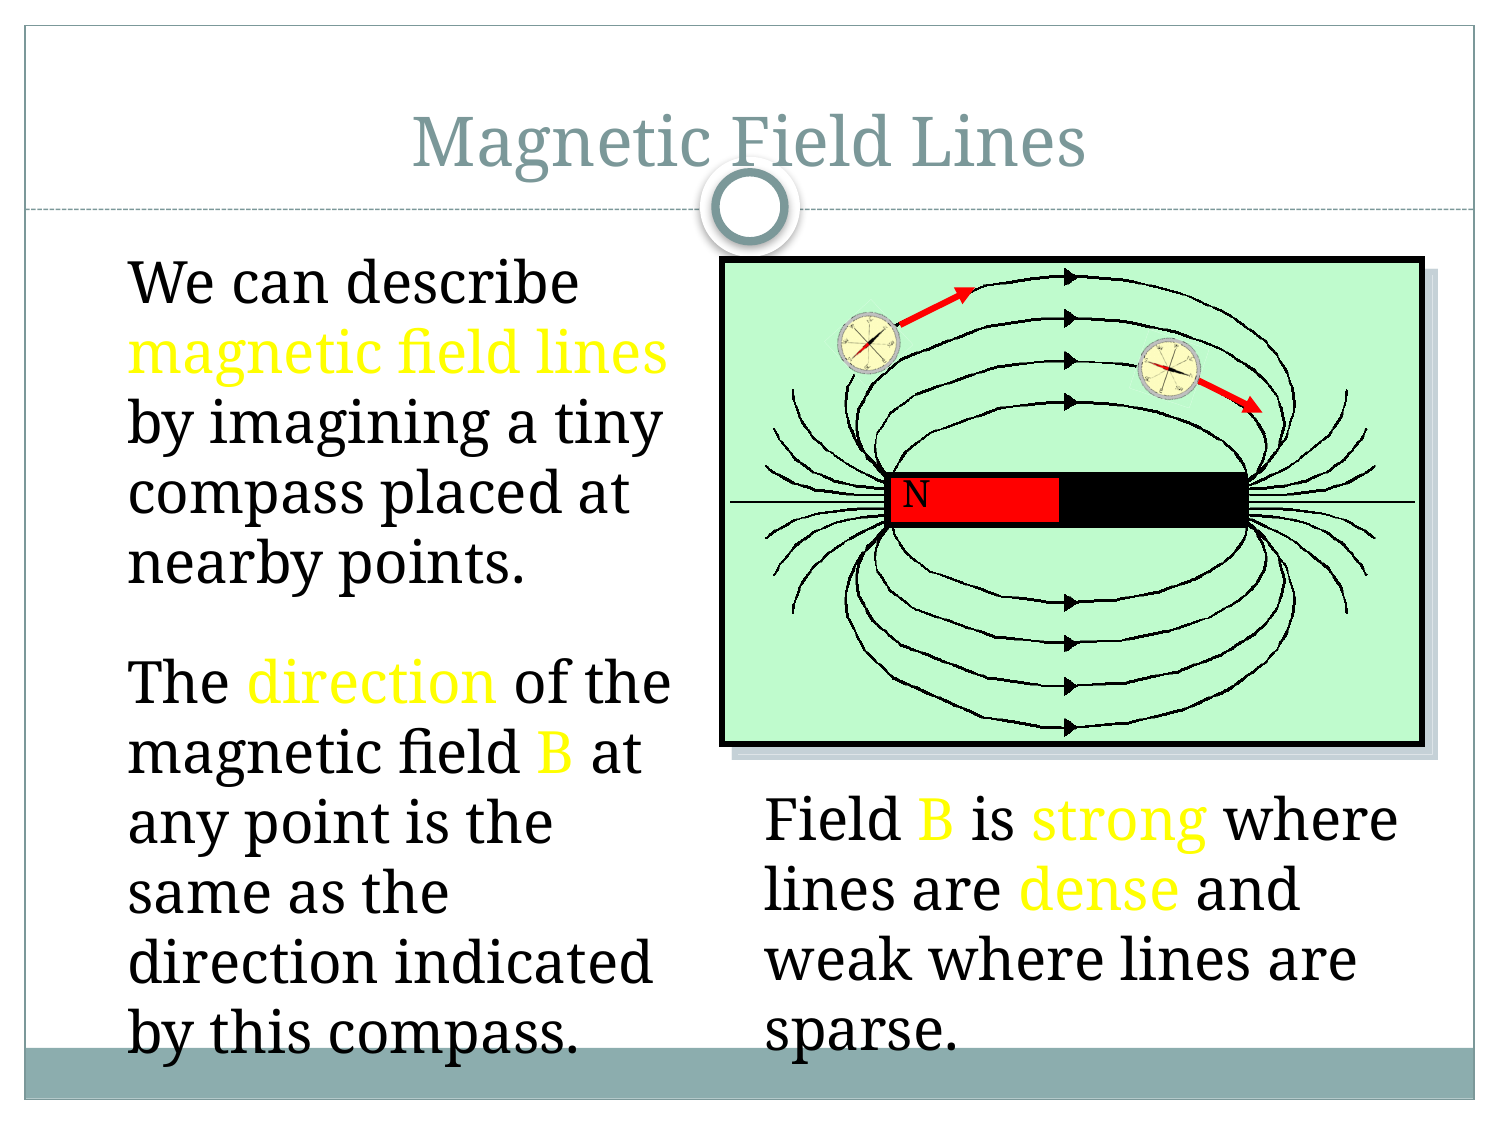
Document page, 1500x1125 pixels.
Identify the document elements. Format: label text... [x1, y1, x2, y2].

text_box Field B is strong where lines are dense and weak where lines are sparse. [750, 774, 1450, 1070]
picture [1137, 337, 1201, 400]
picture [837, 312, 901, 375]
text_box We can describe magnetic field lines by imagining a tiny compass placed at nearby points. [112, 237, 688, 603]
text_box The direction of the magnetic field B at any point is the same as the direction indicated by this compass. [112, 637, 725, 1073]
title Magnetic Field Lines [150, 0, 1350, 188]
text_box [724, 262, 1420, 741]
